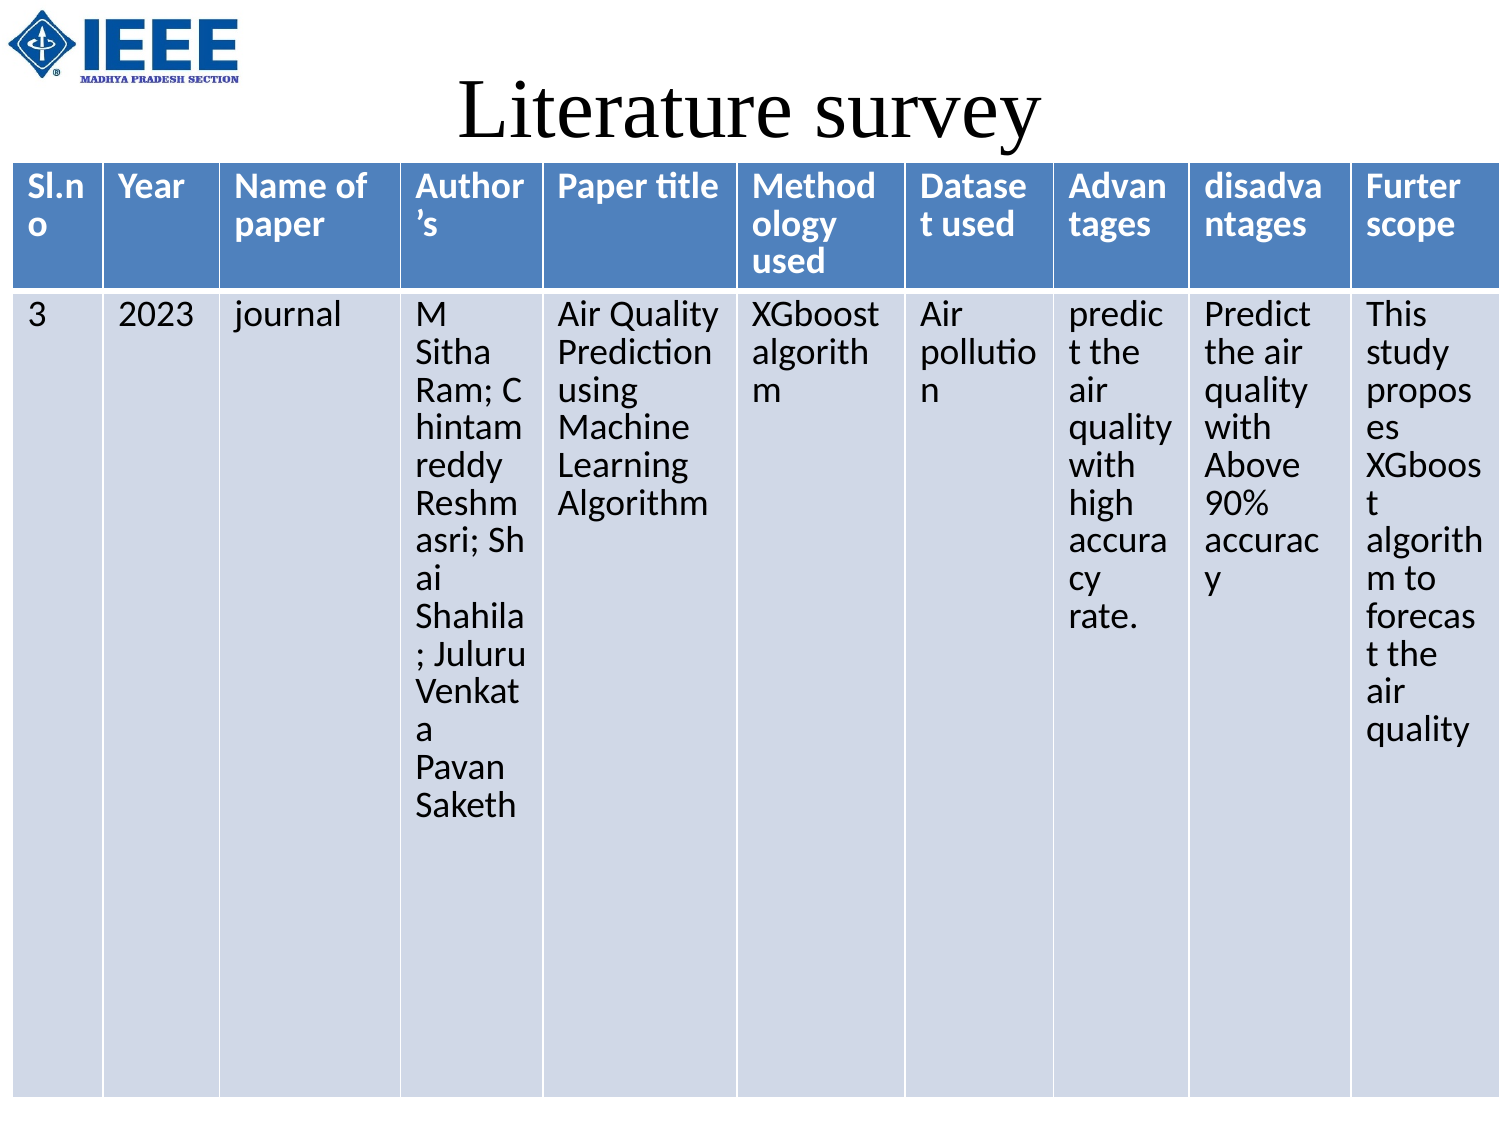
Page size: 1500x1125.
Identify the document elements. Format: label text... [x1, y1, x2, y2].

table_header Furter scope [1352, 163, 1499, 288]
table_header disadvantages [1190, 163, 1350, 288]
table_header Dataset used [906, 163, 1053, 288]
table_header Sl.no [13, 163, 102, 288]
table_header Advantages [1054, 163, 1188, 288]
table_cell Air Quality Prediction using Machine Learning Algorithm [544, 294, 736, 1097]
table_cell journal [220, 294, 400, 1097]
table_header Year [104, 163, 219, 288]
table_cell Predict the air quality with Above 90% accuracy [1190, 294, 1350, 1097]
table_header Methodology used [738, 163, 904, 288]
table_cell Air pollution [906, 294, 1053, 1097]
table_cell 3 [13, 294, 102, 1097]
table_header Name of paper [220, 163, 400, 288]
table_cell This study proposes XGboost algorithm to forecast the air quality [1352, 294, 1499, 1097]
table_cell 2023 [104, 294, 219, 1097]
table_header Author’s [401, 163, 542, 288]
title Literature survey [75, 45, 1425, 162]
picture [1, 0, 249, 88]
table_cell XGboost algorithm [738, 294, 904, 1097]
table_header Paper title [544, 163, 736, 288]
table_cell M Sitha Ram; Chintamreddy Reshmasri; Shai Shahila; Juluru Venkata Pavan Saketh [401, 294, 542, 1097]
table_cell predict the air quality with high accuracy rate. [1054, 294, 1188, 1097]
